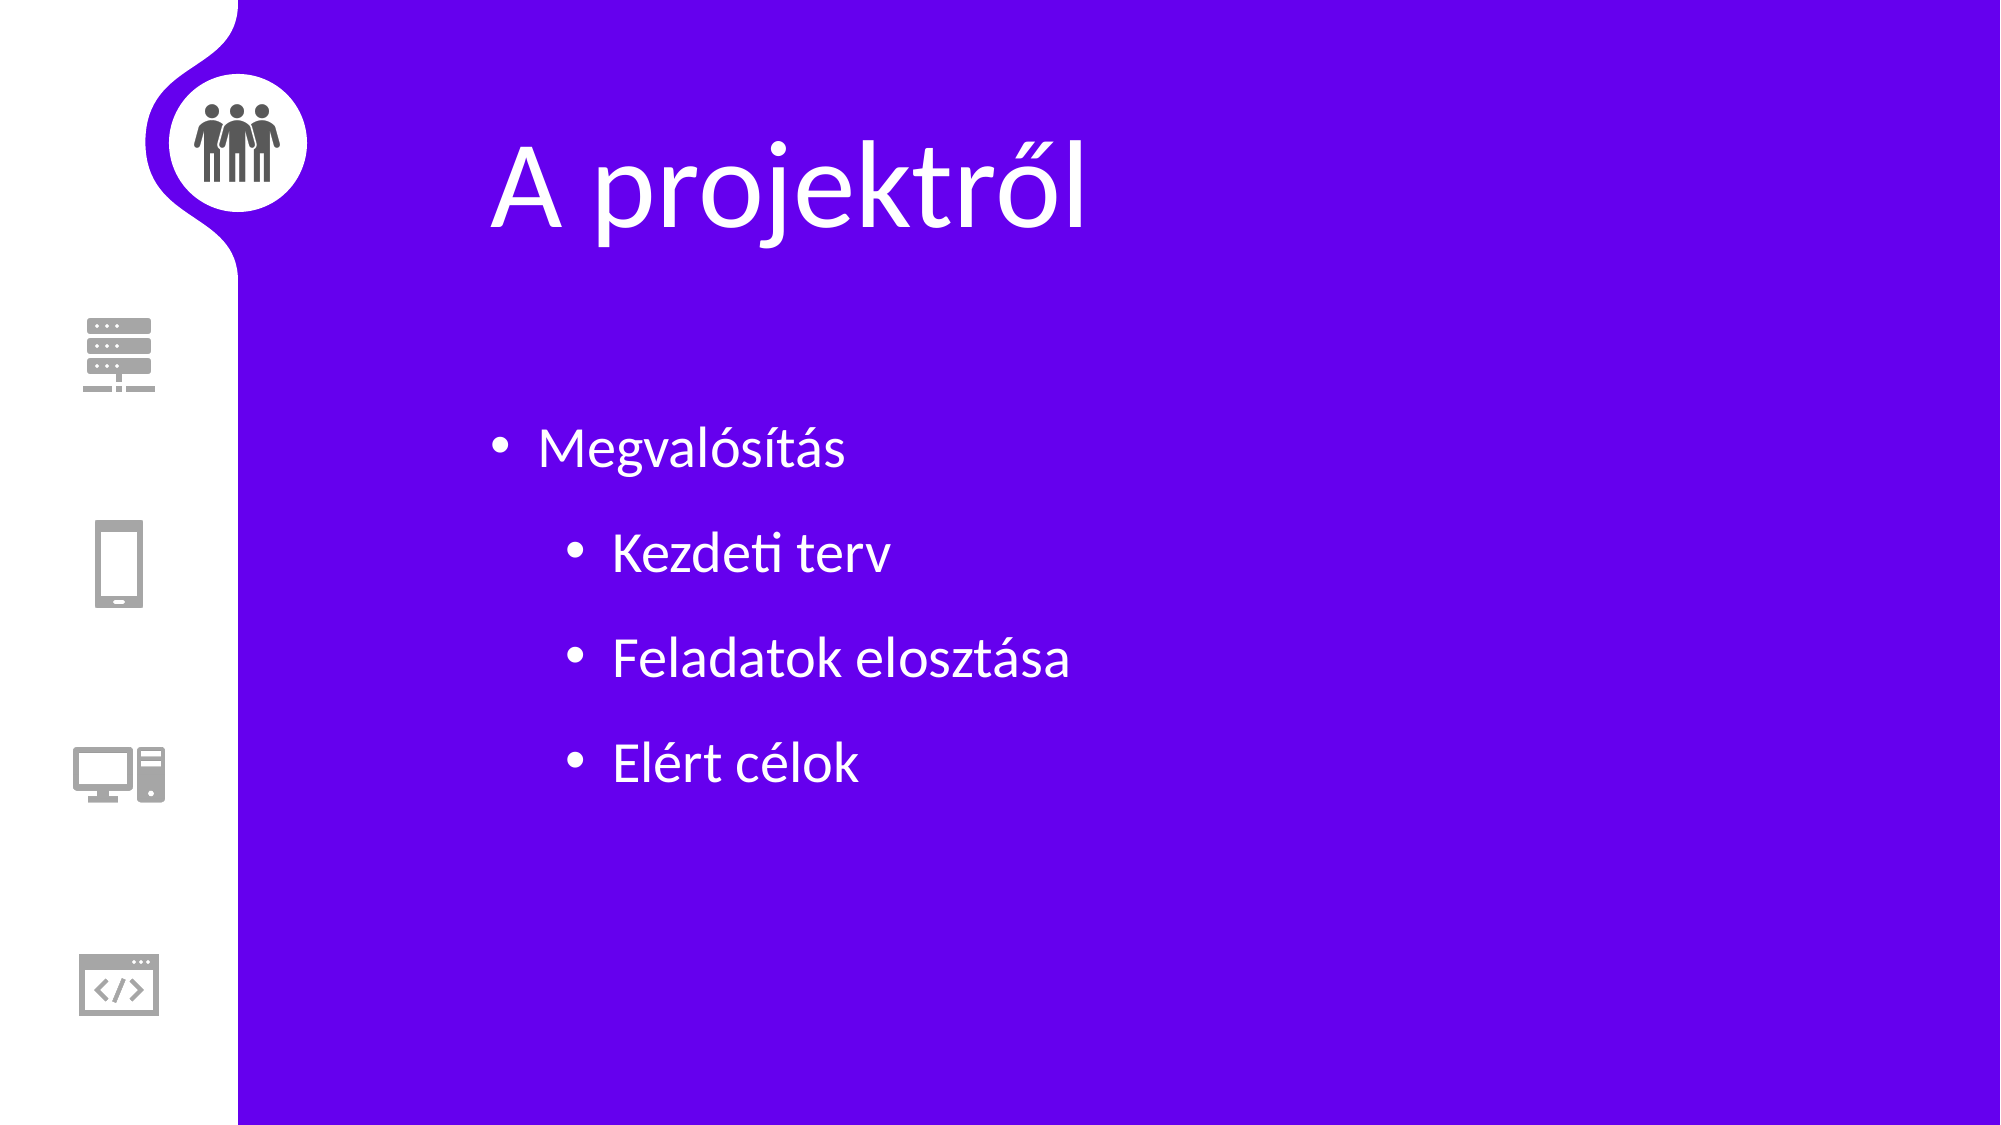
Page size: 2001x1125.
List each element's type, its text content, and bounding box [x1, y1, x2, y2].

text_box [0, 0, 240, 1125]
text_box Megvalósítás Kezdeti terv Feladatok elosztása Elért célok [475, 367, 1775, 802]
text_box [168, 73, 308, 212]
picture [71, 516, 167, 612]
picture [71, 727, 167, 822]
picture [71, 937, 167, 1033]
picture [71, 95, 167, 191]
picture [71, 307, 167, 403]
text_box A projektről [475, 95, 1231, 261]
